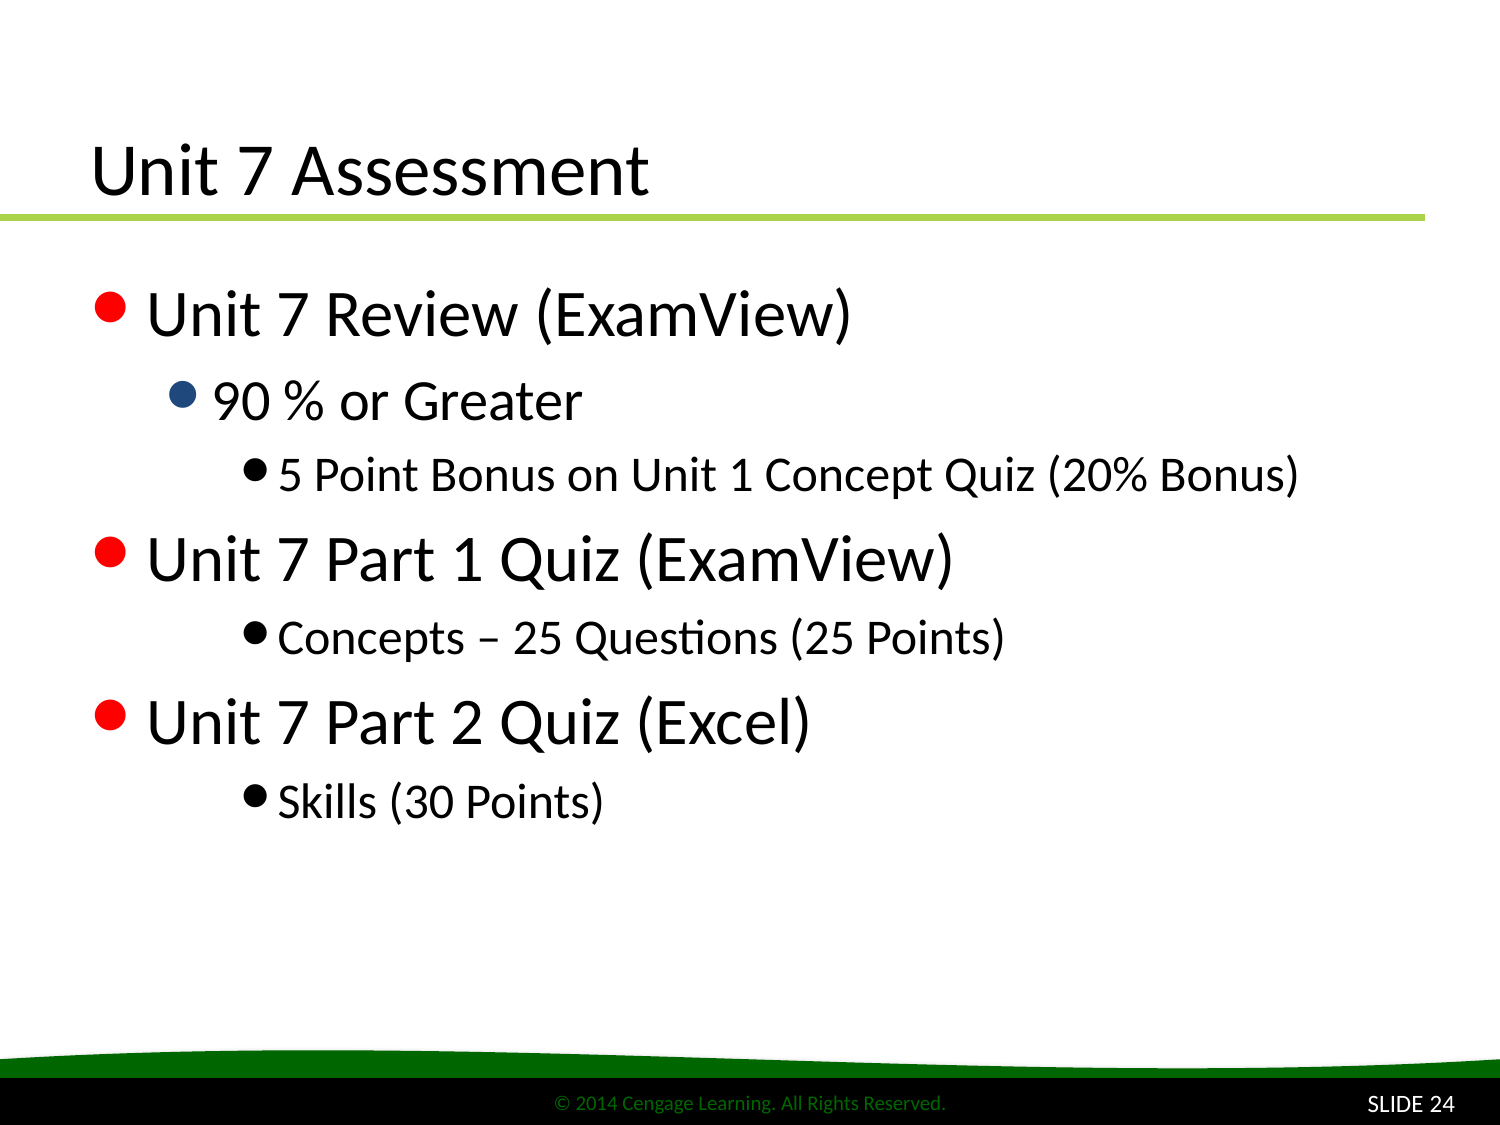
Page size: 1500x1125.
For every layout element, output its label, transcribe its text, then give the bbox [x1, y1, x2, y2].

slide_number SLIDE 24 [1170, 1080, 1470, 1125]
title Unit 7 Assessment [75, 29, 1350, 218]
list Unit 7 Review (ExamView) 90 % or Greater 5 Point Bonus on Unit 1 Concept Quiz (20% Bonus) Unit 7 Part 1 Quiz (ExamView) Concepts – 25 Questions (25 Points) Unit 7 Part 2 Quiz (Excel) Skills (30 Points) [75, 262, 1425, 1005]
